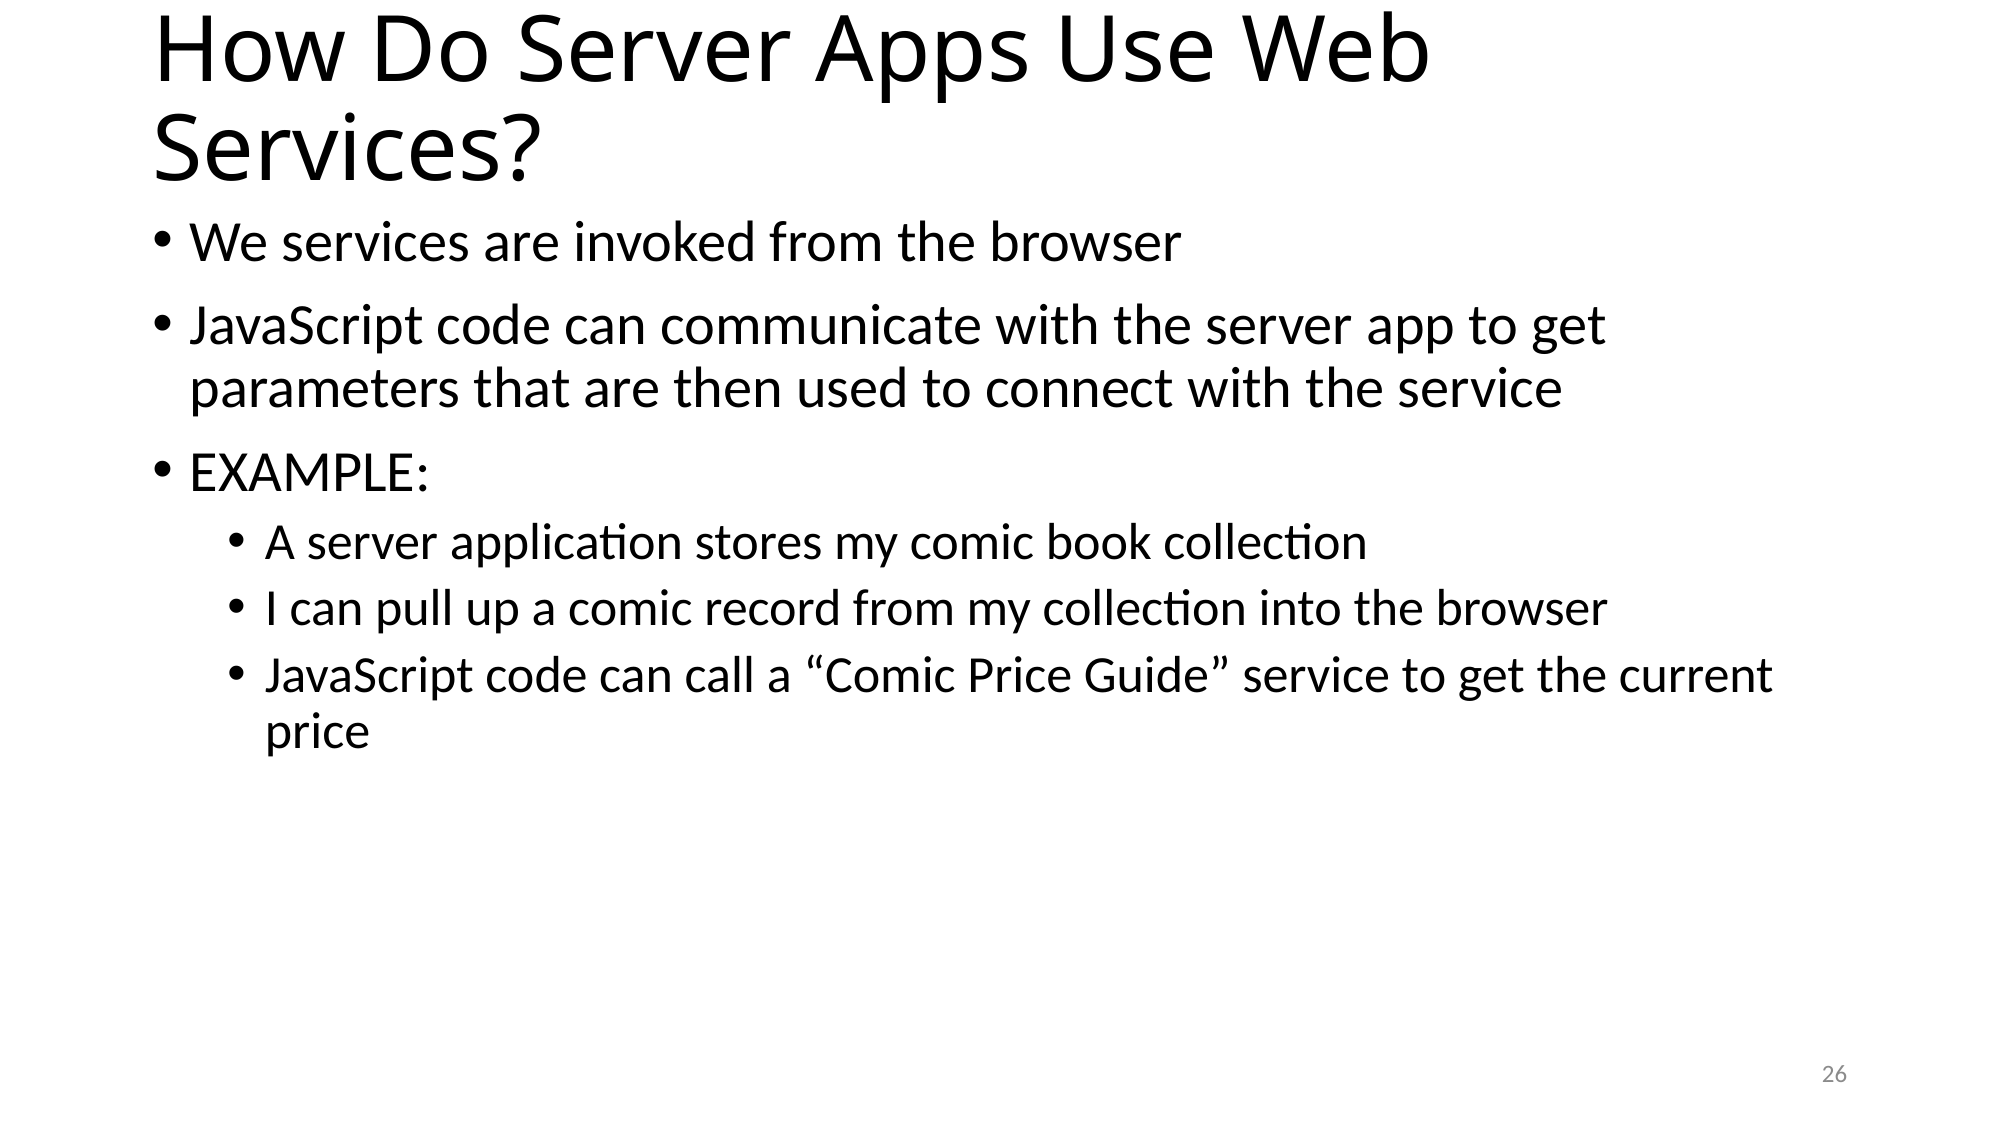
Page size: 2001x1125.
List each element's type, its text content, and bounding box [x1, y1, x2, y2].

list We services are invoked from the browser JavaScript code can communicate with the server app to get parameters that are then used to connect with the service EXAMPLE: A server application stores my comic book collection I can pull up a comic record from my collection into the browser JavaScript code can call a “Comic Price Guide” service to get the current price [137, 203, 1863, 996]
title How Do Server Apps Use Web Services? [137, 0, 1863, 203]
slide_number 26 [1412, 1042, 1863, 1103]
